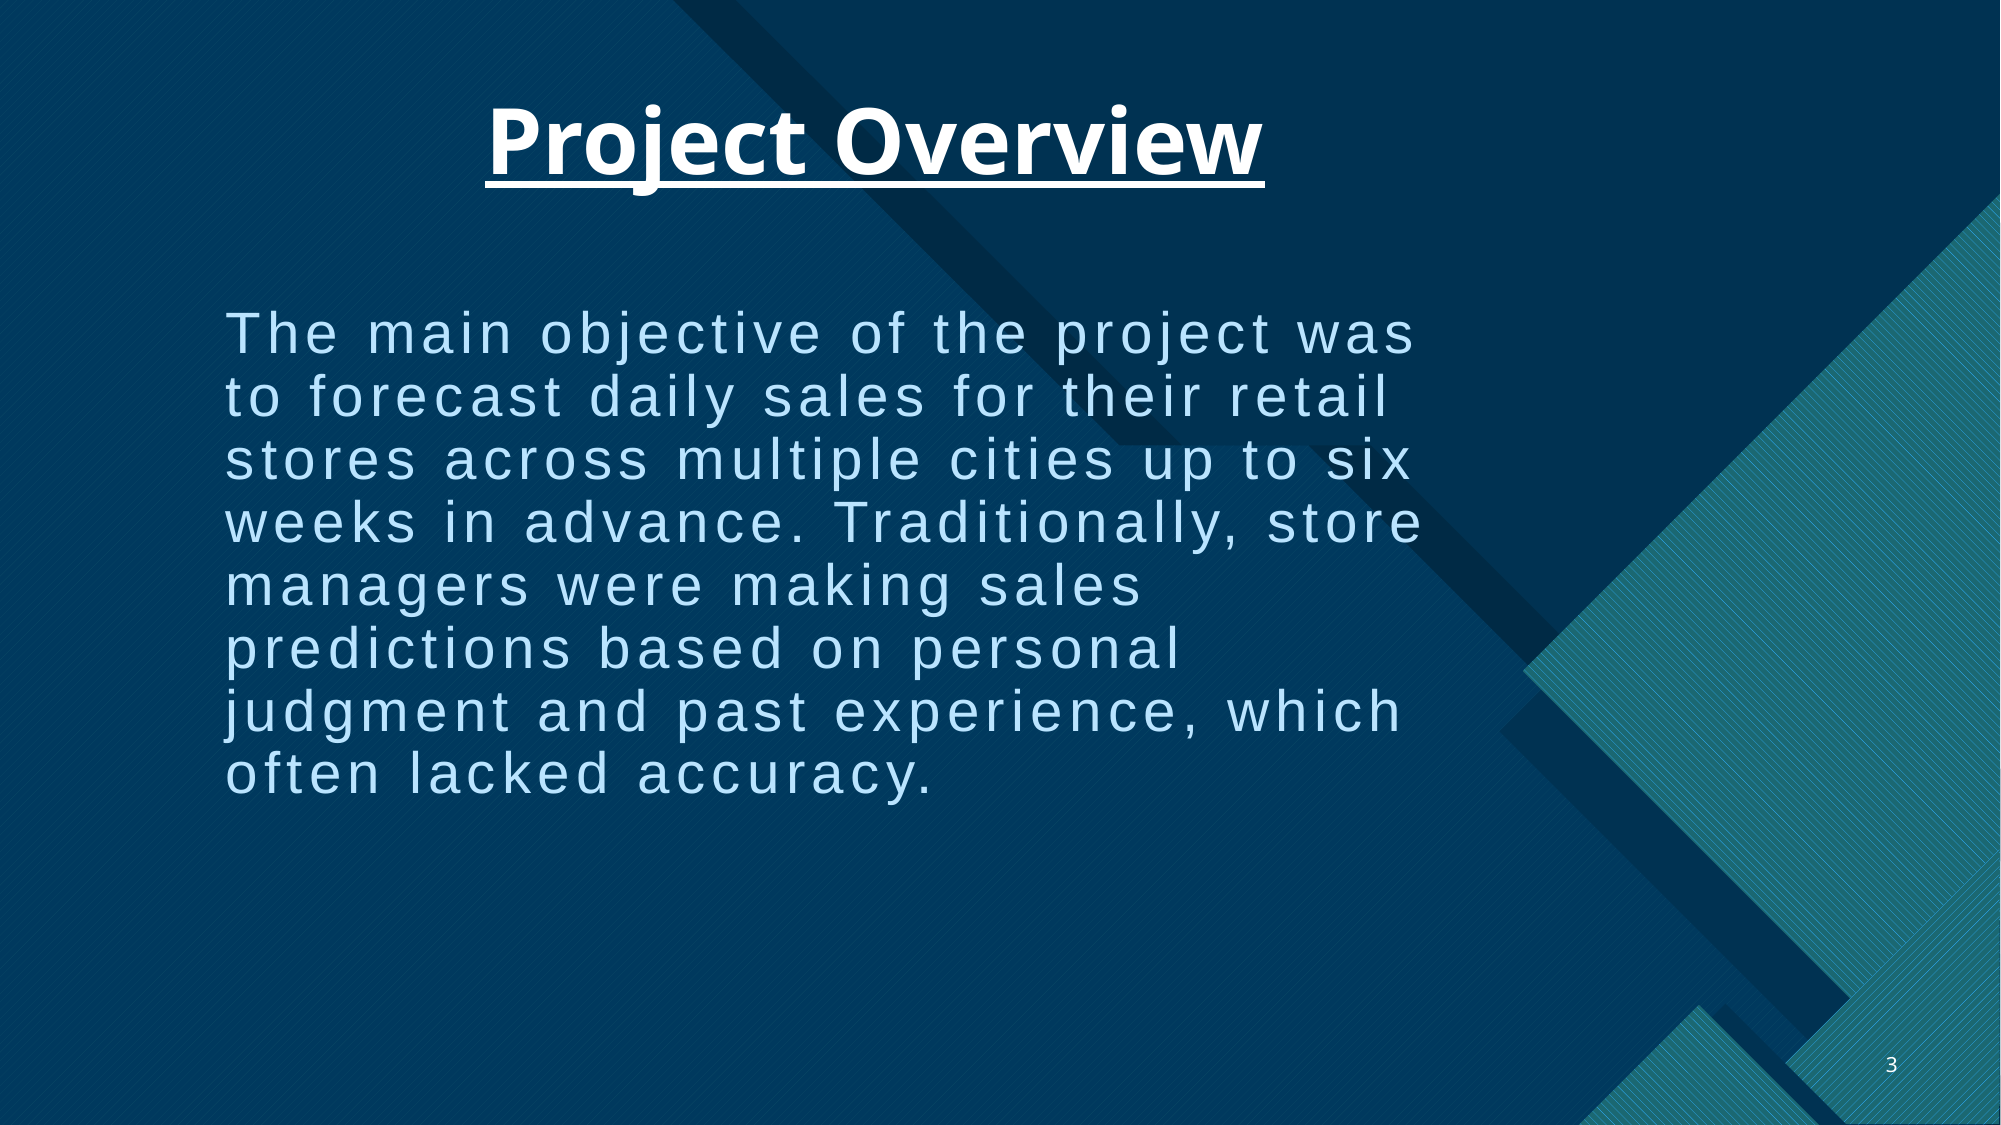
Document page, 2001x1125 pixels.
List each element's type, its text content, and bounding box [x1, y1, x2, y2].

slide_number 3 [1845, 1035, 1913, 1096]
list The main objective of the project was to forecast daily sales for their retail stores across multiple cities up to six weeks in advance. Traditionally, store managers were making sales predictions based on personal judgment and past experience, which often lacked accuracy. [210, 296, 1467, 898]
slide_number 12 [1523, 522, 2001, 1064]
title Project Overview [470, 60, 1283, 202]
